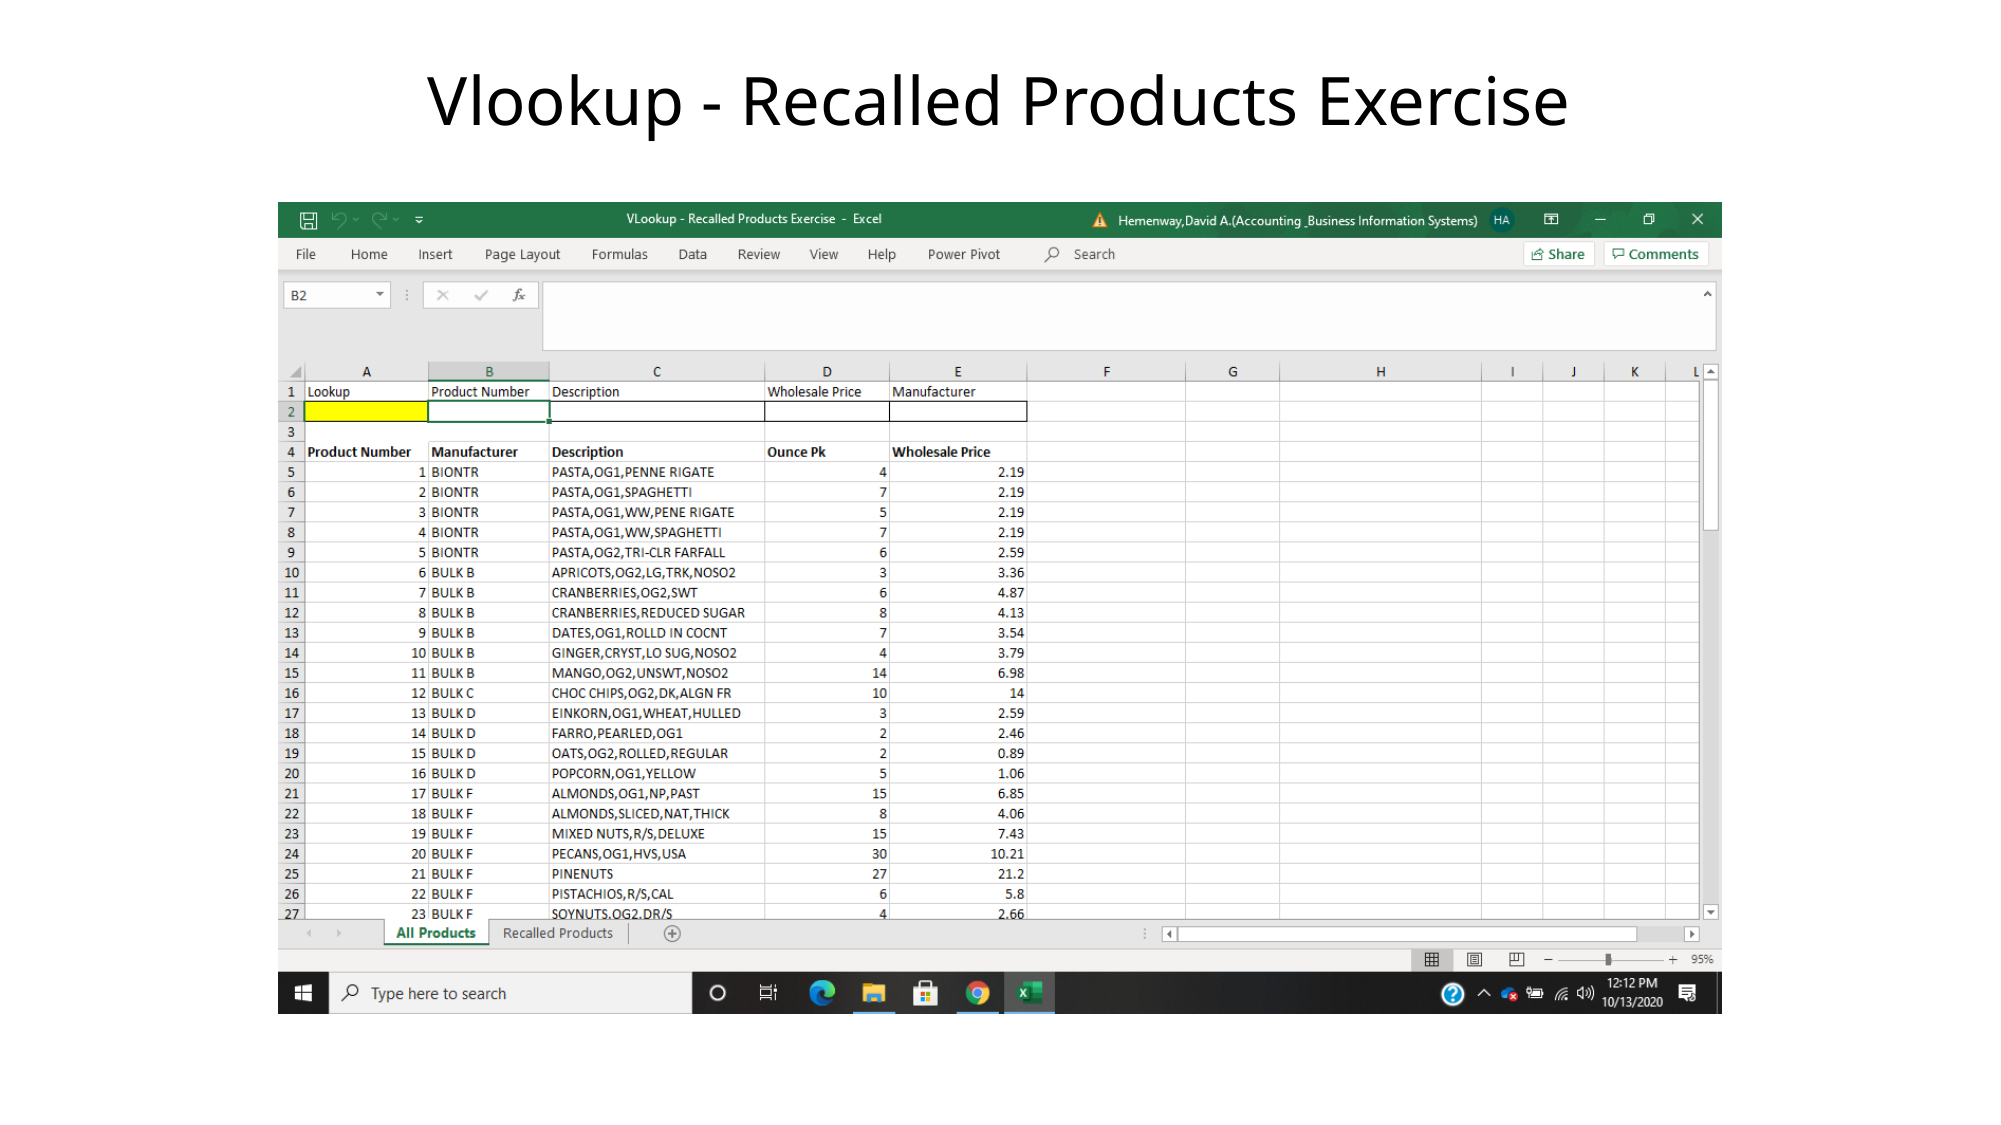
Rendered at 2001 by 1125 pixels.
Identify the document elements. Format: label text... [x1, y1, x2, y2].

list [278, 201, 1722, 1014]
title Vlookup - Recalled Products Exercise [137, 59, 1863, 148]
